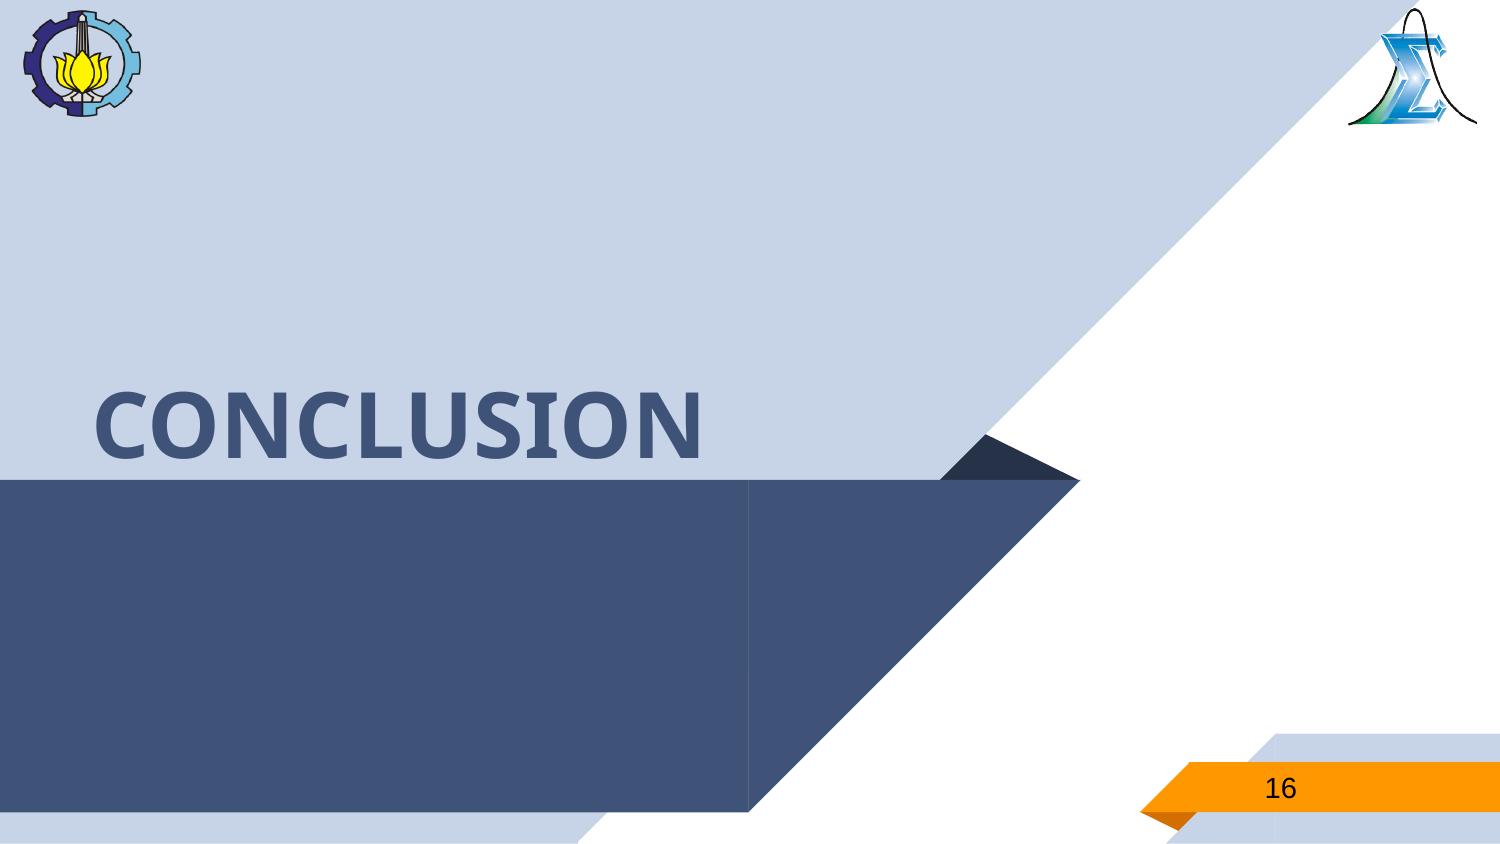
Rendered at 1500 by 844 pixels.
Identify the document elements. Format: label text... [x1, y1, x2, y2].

picture [1348, 7, 1477, 127]
text_box CONCLUSION [76, 0, 944, 492]
picture [23, 10, 141, 118]
slide_number 16 [1249, 760, 1494, 813]
